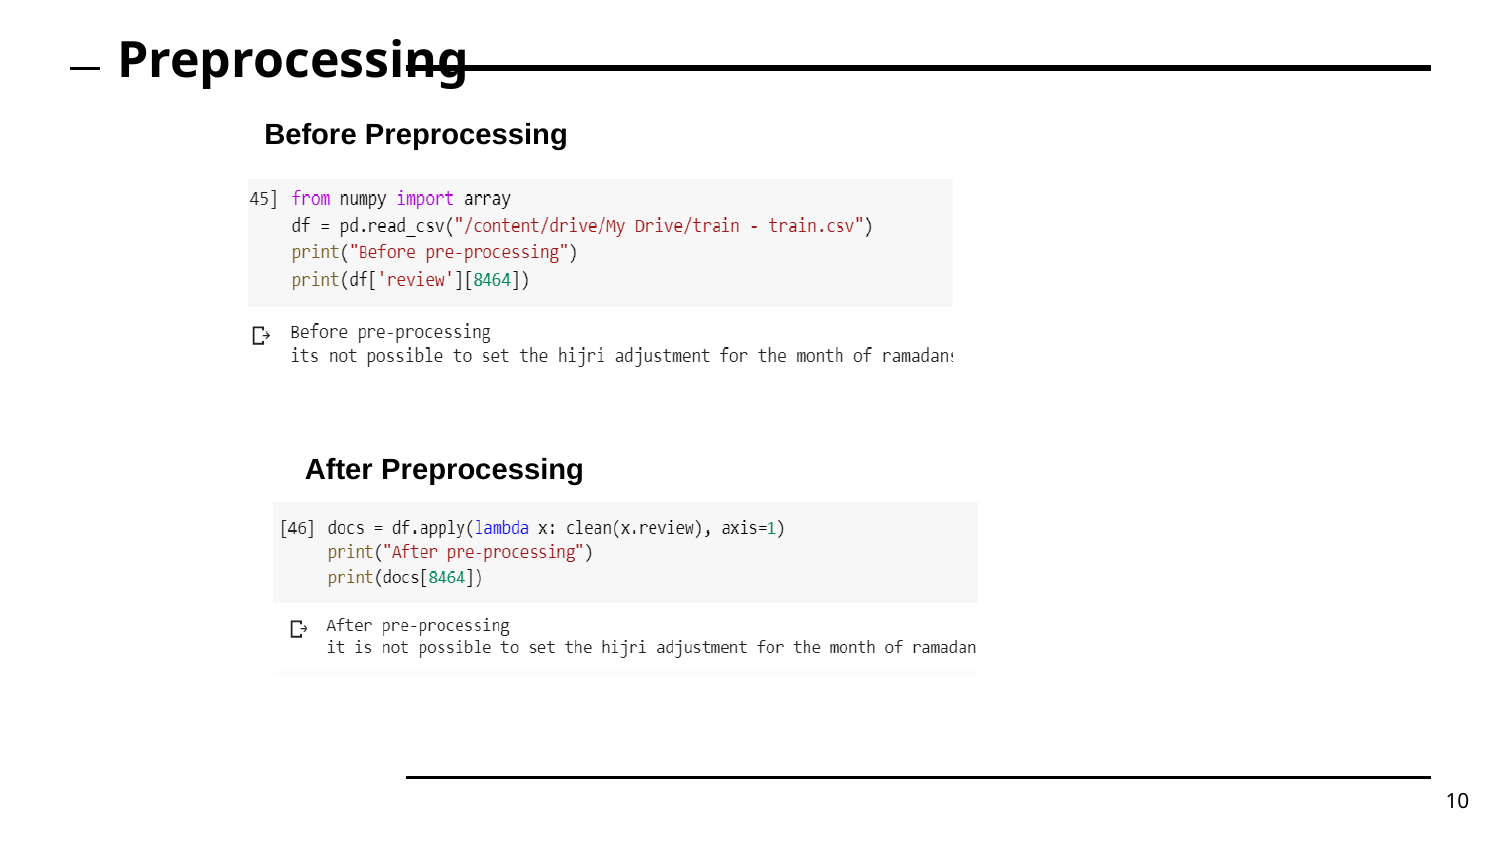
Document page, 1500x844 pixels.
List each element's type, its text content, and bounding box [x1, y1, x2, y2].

text_box After Preprocessing [289, 443, 600, 488]
picture [248, 178, 956, 381]
title Preprocessing [102, 12, 1500, 107]
slide_number 10 [1394, 769, 1484, 834]
text_box Before Preprocessing [249, 107, 583, 158]
picture [268, 489, 980, 676]
